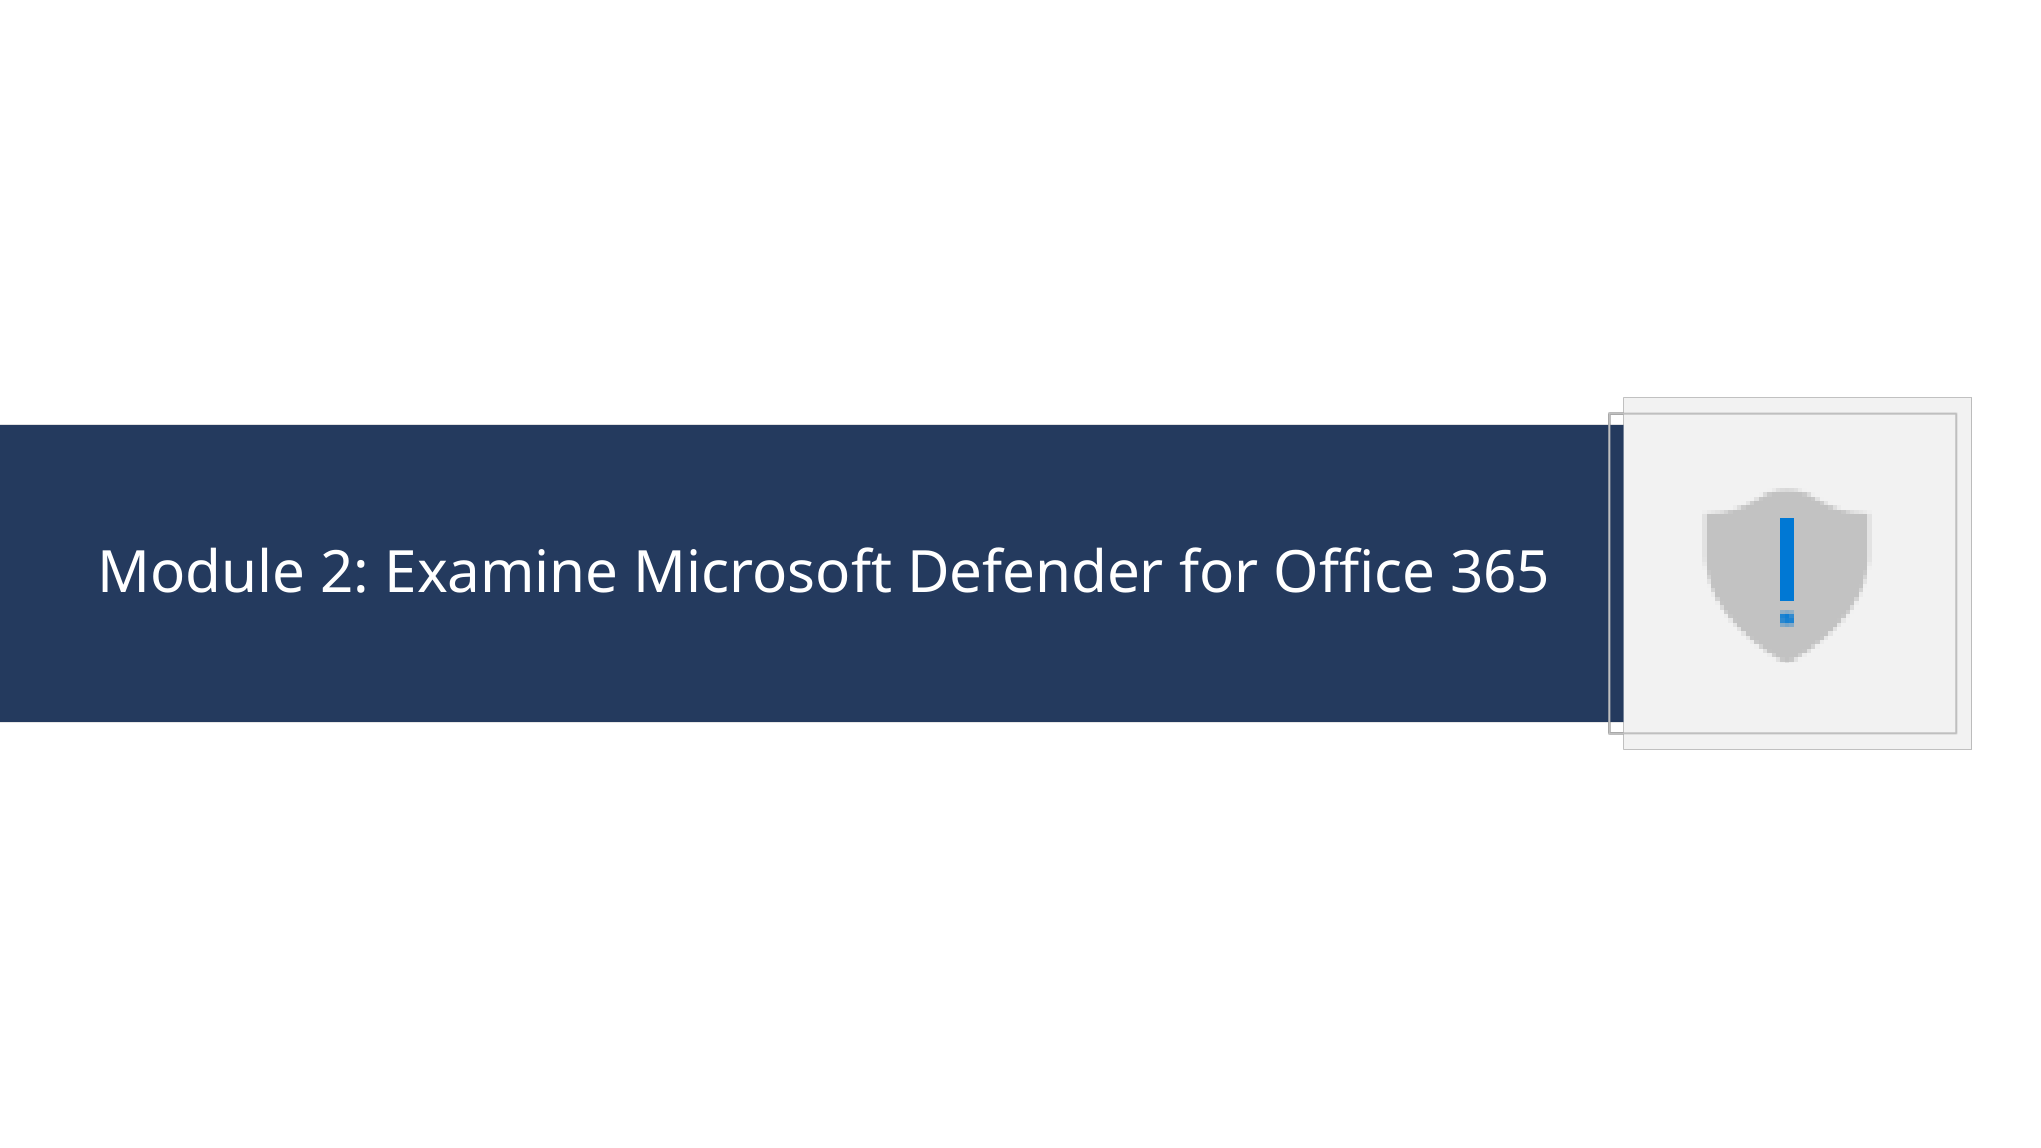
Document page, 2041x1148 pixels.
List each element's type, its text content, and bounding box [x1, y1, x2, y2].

picture [0, 0, 2041, 1148]
title Module 2: Examine Microsoft Defender for Office 365 [97, 541, 1580, 606]
